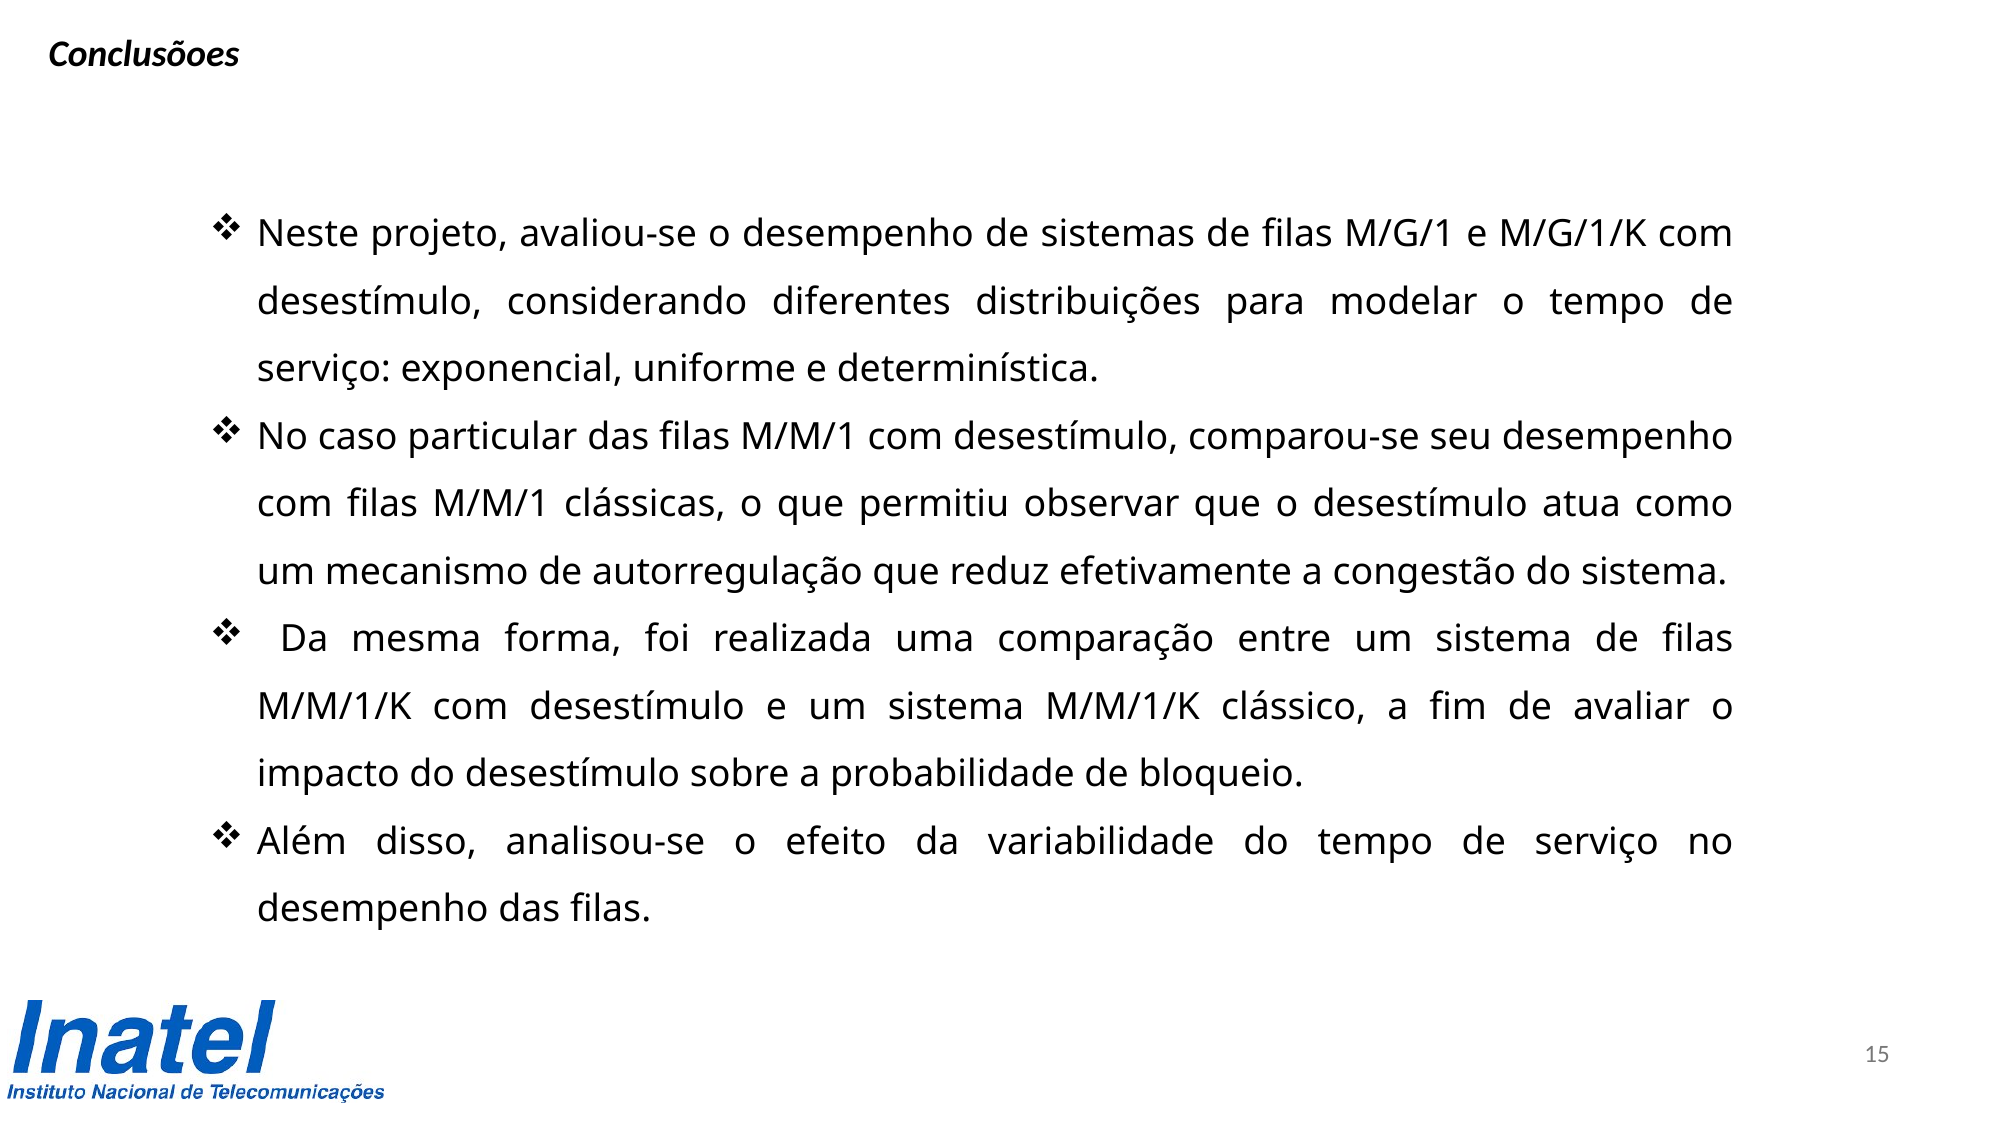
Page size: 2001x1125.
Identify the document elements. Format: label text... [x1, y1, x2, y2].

picture [7, 1000, 384, 1104]
text_box 15 [1454, 1022, 1905, 1082]
text_box Neste projeto, avaliou-se o desempenho de sistemas de filas M/G/1 e M/G/1/K com desestímulo, considerando diferentes distribuições para modelar o tempo de serviço: exponencial, uniforme e determinística. No caso particular das filas M/M/1 com desestímulo, comparou-se seu desempenho com filas M/M/1 clássicas, o que permitiu observar que o desestímulo atua como um mecanismo de autorregulação que reduz efetivamente a congestão do sistema. Da mesma forma, foi realizada uma comparação entre um sistema de filas M/M/1/K com desestímulo e um sistema M/M/1/K clássico, a fim de avaliar o impacto do desestímulo sobre a probabilidade de bloqueio. Além disso, analisou-se o efeito da variabilidade do tempo de serviço no desempenho das filas. [195, 179, 1750, 937]
text_box Conclusõoes [33, 21, 484, 82]
